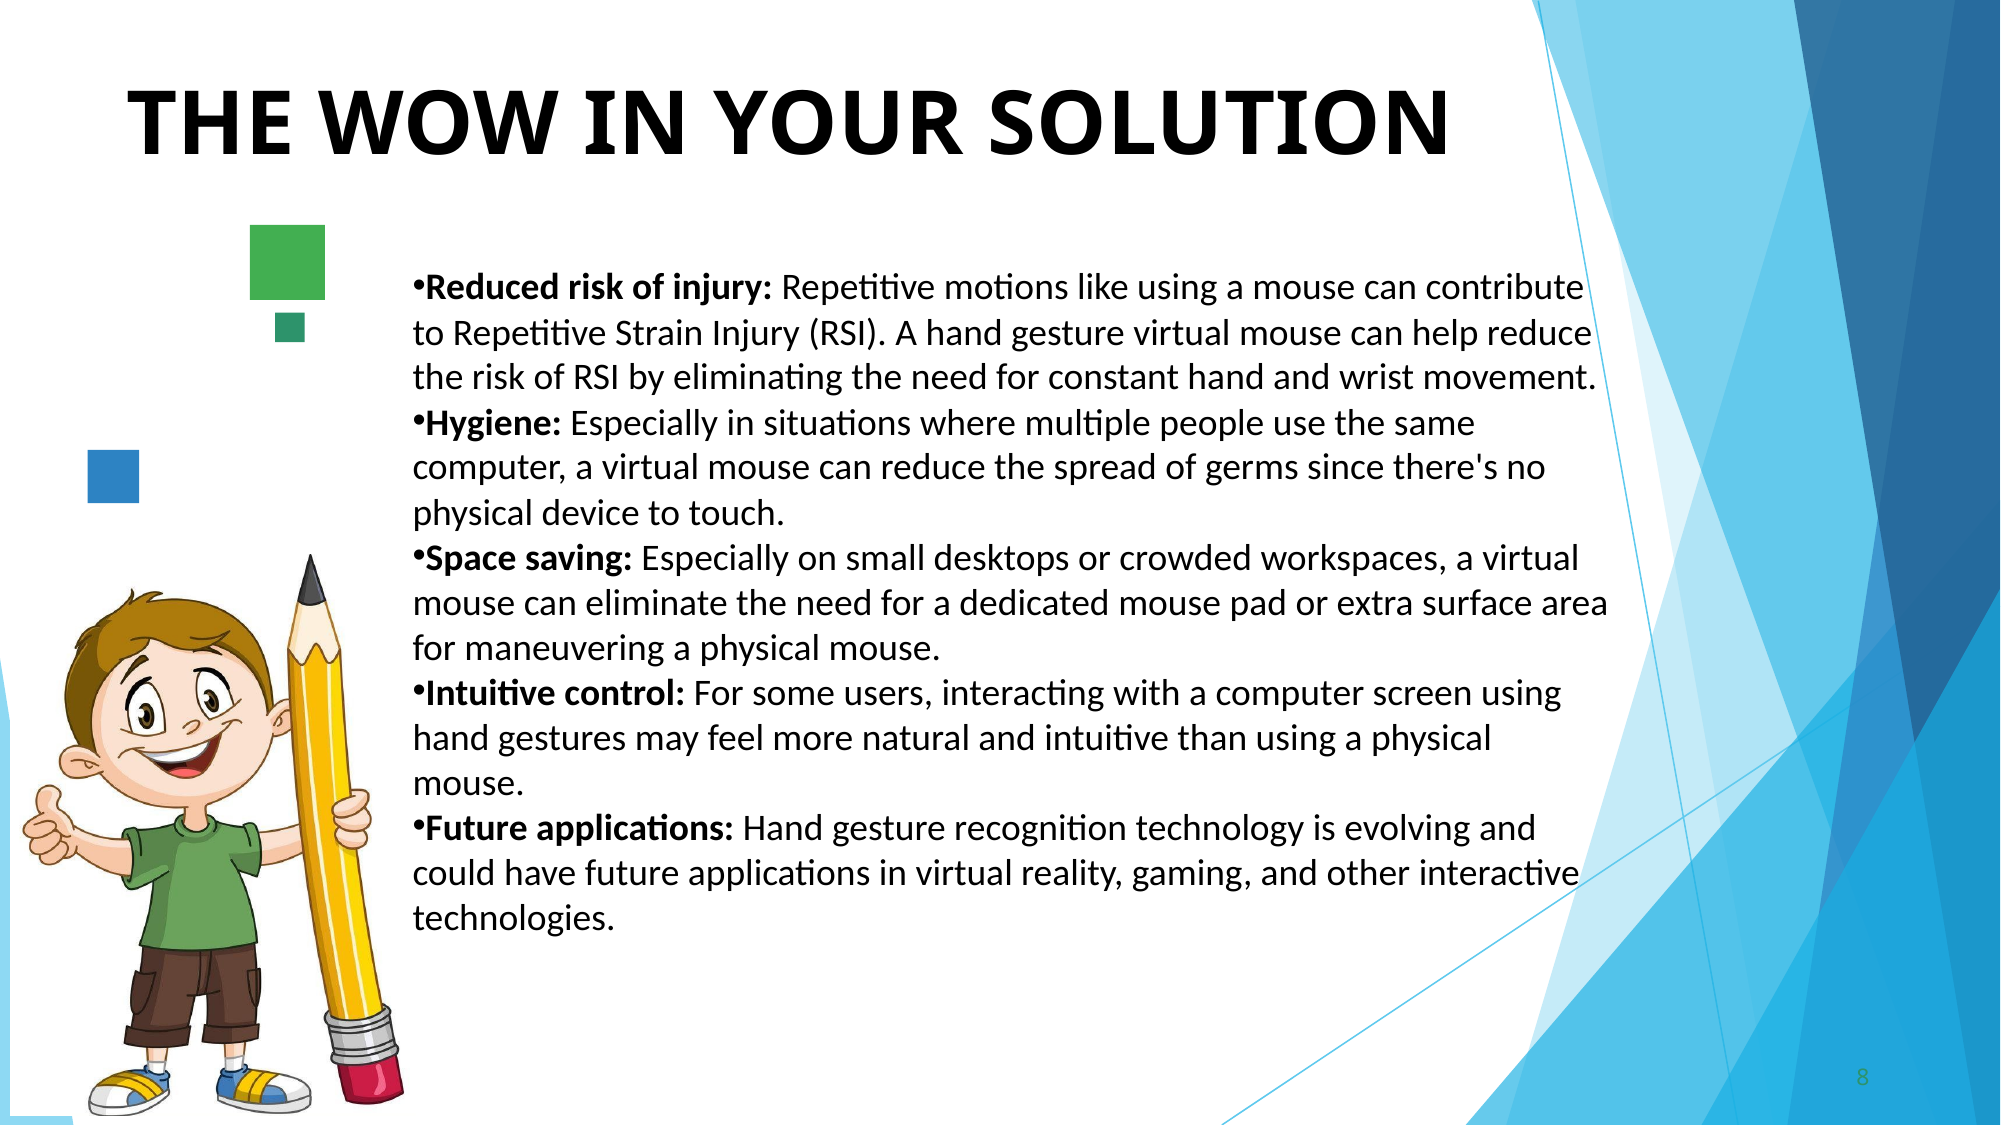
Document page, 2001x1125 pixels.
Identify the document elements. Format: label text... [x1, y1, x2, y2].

text_box 8 [1849, 1061, 1888, 1095]
text_box [249, 254, 325, 300]
text_box [275, 312, 305, 343]
title THE WOW IN YOUR SOLUTION [123, 63, 1877, 254]
picture [10, 554, 416, 1116]
text_box [87, 449, 140, 504]
list Reduced risk of injury: Repetitive motions like using a mouse can contribute to Repetitive Strain Injury (RSI). A hand gesture virtual mouse can help reduce the risk of RSI by eliminating the need for constant hand and wrist movement. Hygiene: Especially in situations where multiple people use the same computer, a virtual mouse can reduce the spread of germs since there's no physical device to touch. Space saving: Especially on small desktops or crowded workspaces, a virtual mouse can eliminate the need for a dedicated mouse pad or extra surface area for maneuvering a physical mouse. Intuitive control: For some users, interacting with a computer screen using hand gestures may feel more natural and intuitive than using a physical mouse. Future applications: Hand gesture recognition technology is evolving and could have future applications in virtual reality, gaming, and other interactive technologies. [412, 262, 1613, 990]
